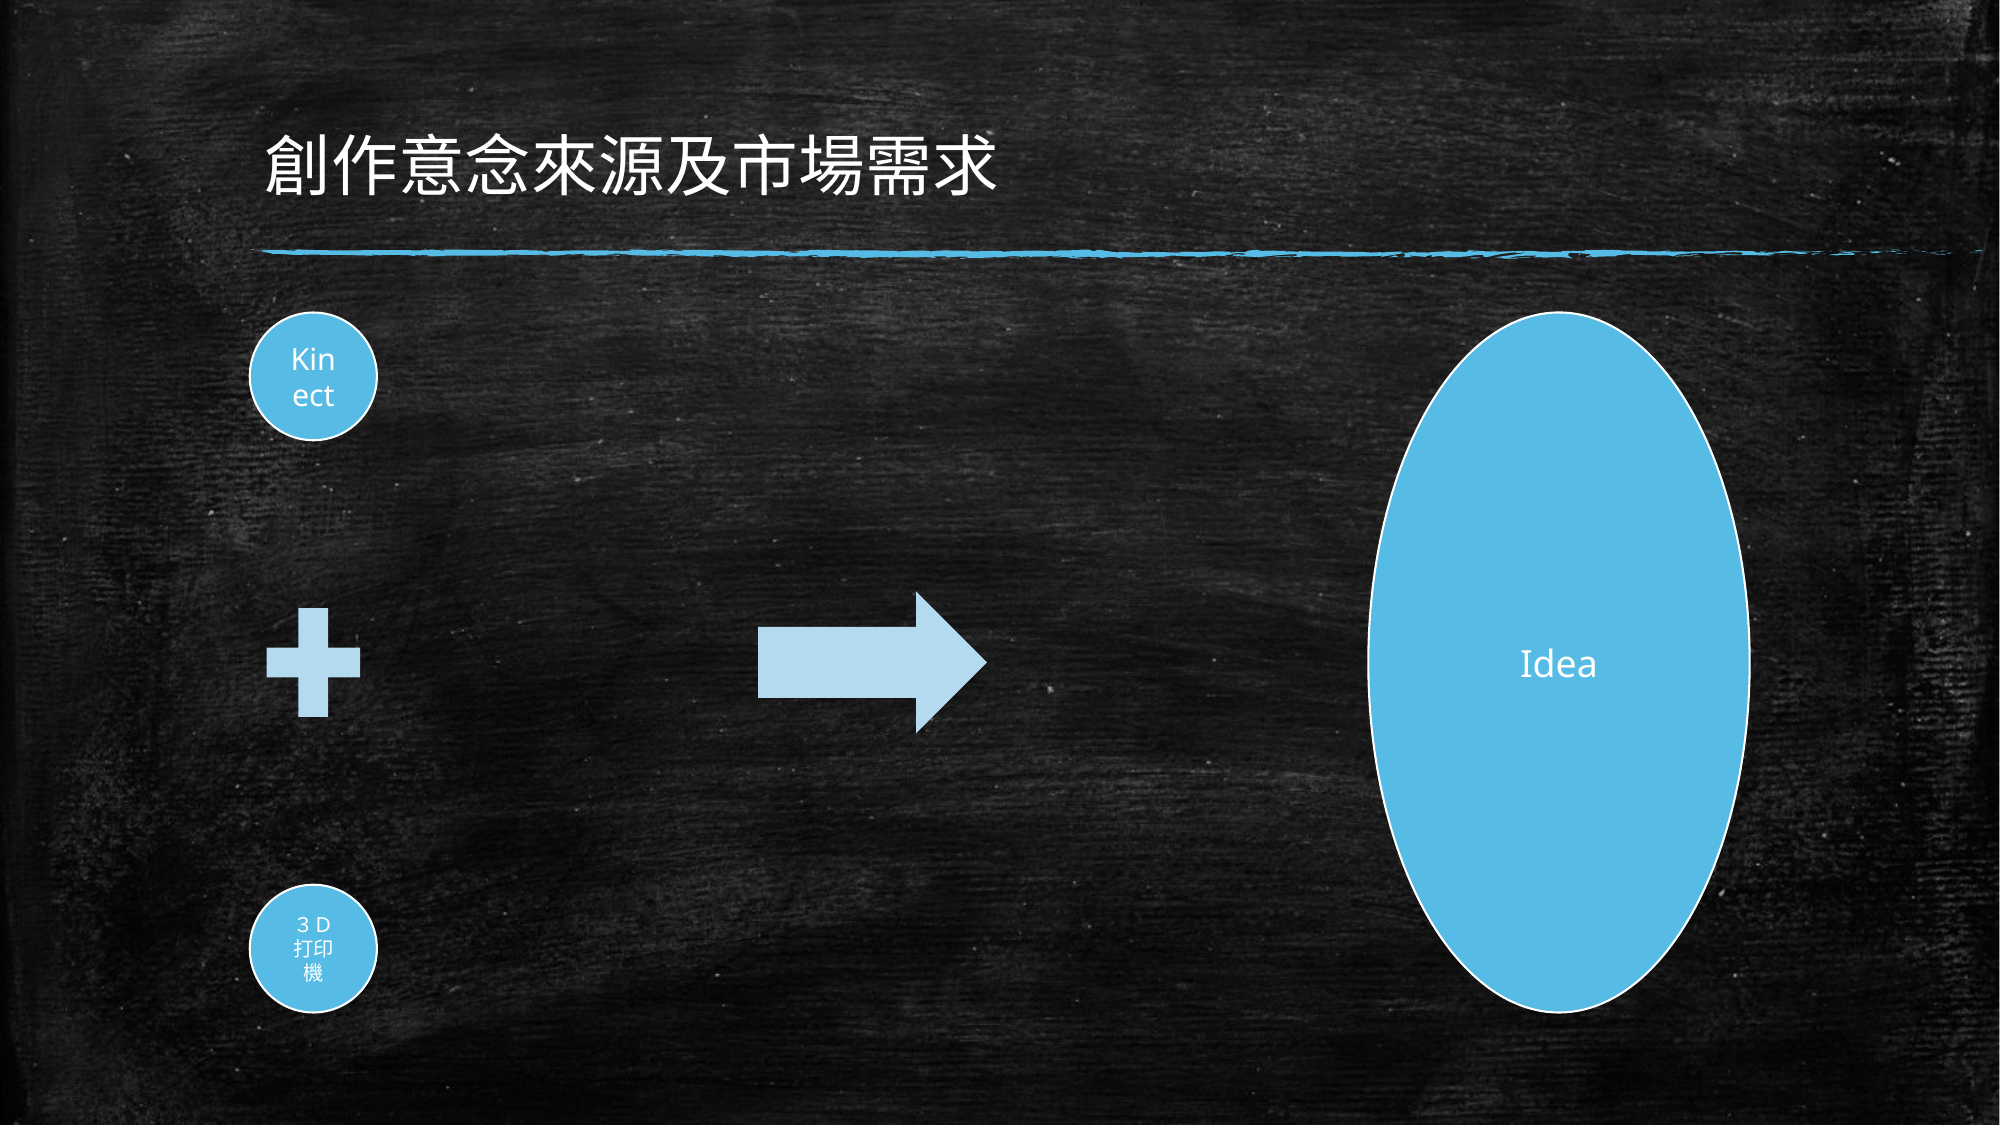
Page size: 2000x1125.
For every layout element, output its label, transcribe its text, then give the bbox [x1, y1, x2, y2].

title 創作意念來源及市場需求 [249, 45, 1750, 213]
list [249, 312, 1750, 1013]
